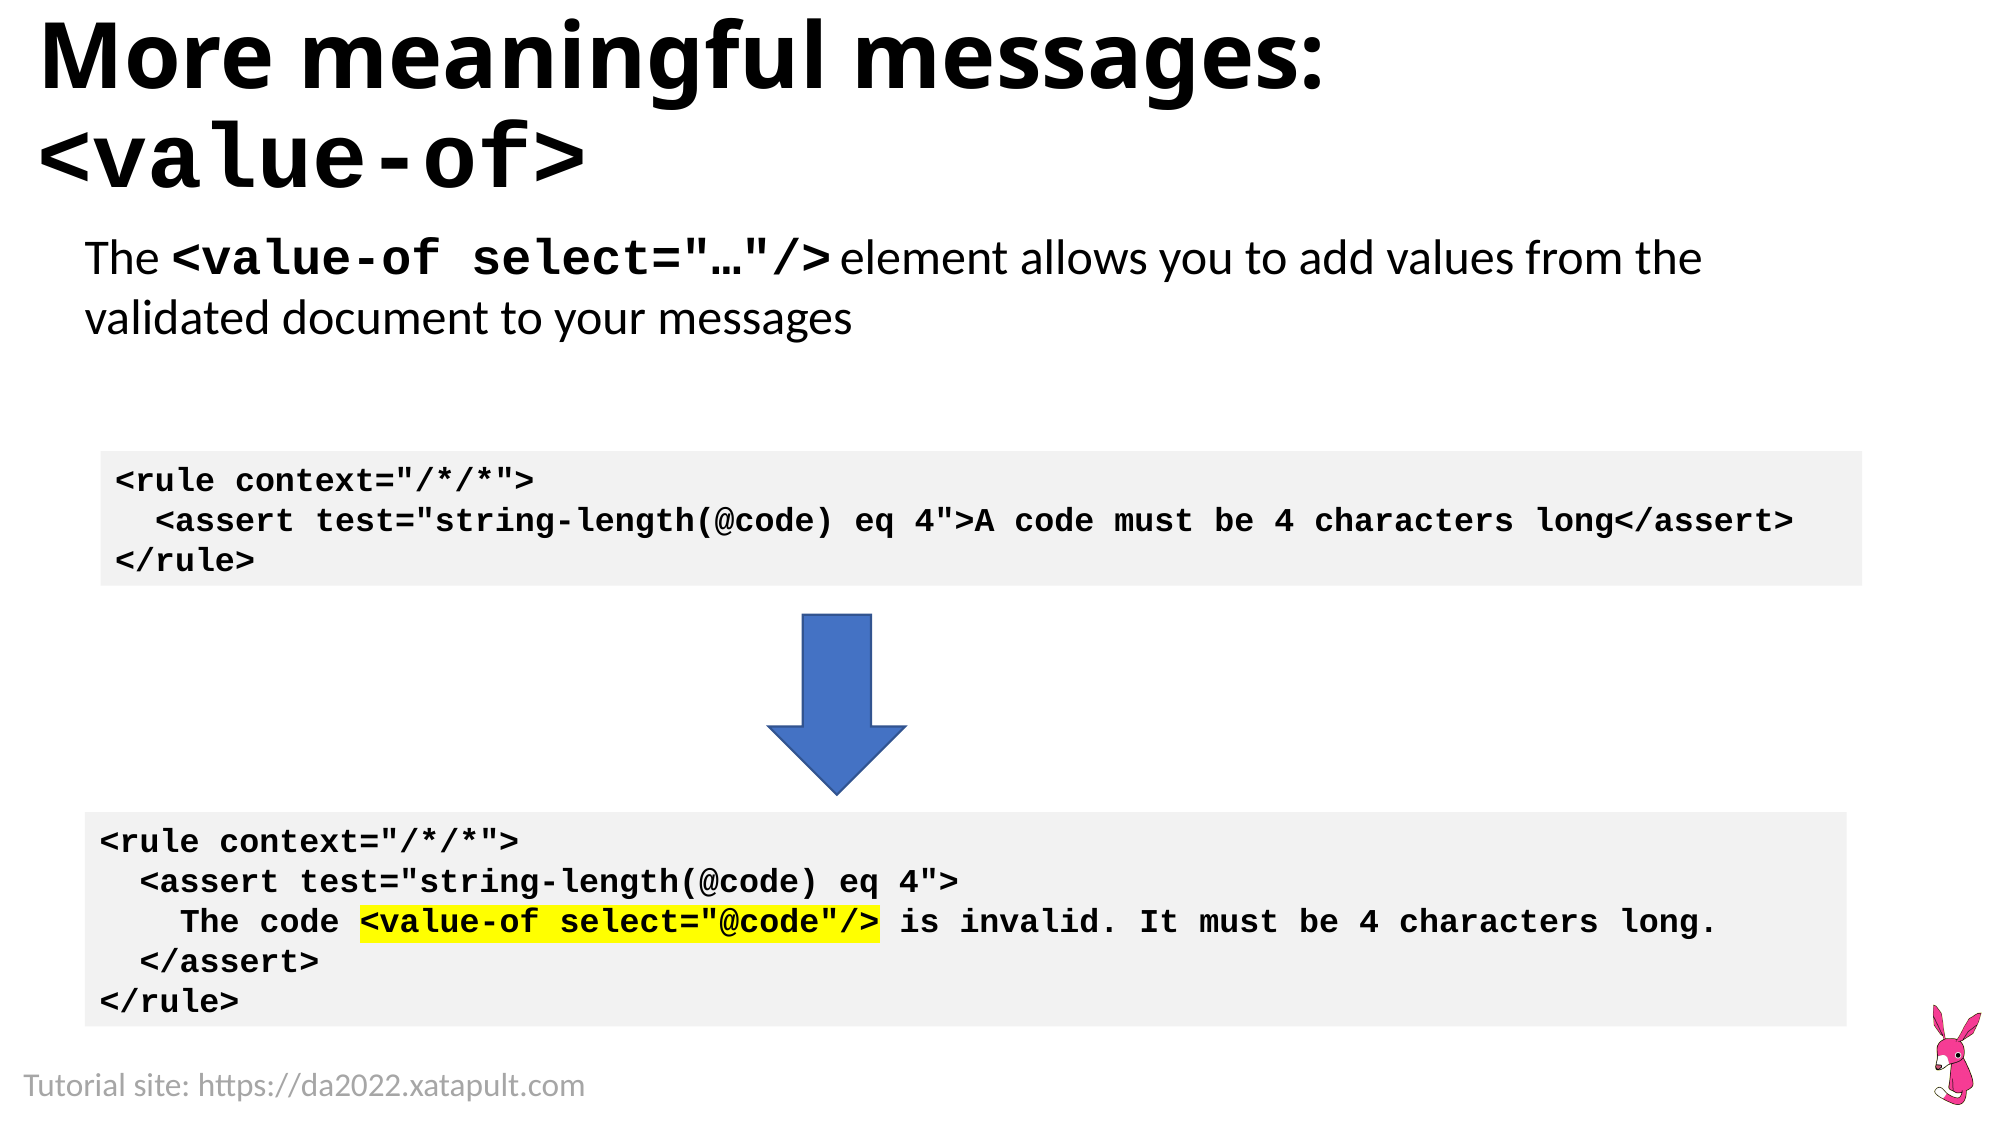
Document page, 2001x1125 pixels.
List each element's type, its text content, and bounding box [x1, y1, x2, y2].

text_box The <value-of select="…"/> element allows you to add values from the validated document to your messages [69, 217, 1912, 353]
picture [1931, 1004, 1982, 1107]
text_box <rule context="/*/*"> <assert test="string-length(@code) eq 4"> The code <value-of select="@code"/> is invalid. It must be 4 characters long. </assert> </rule> [84, 812, 1847, 1027]
text_box [766, 613, 908, 797]
title More meaningful messages: <value-of> [22, 0, 1748, 218]
text_box <rule context="/*/*"> <assert test="string-length(@code) eq 4">A code must be 4 characters long</assert> </rule> [100, 451, 1863, 586]
